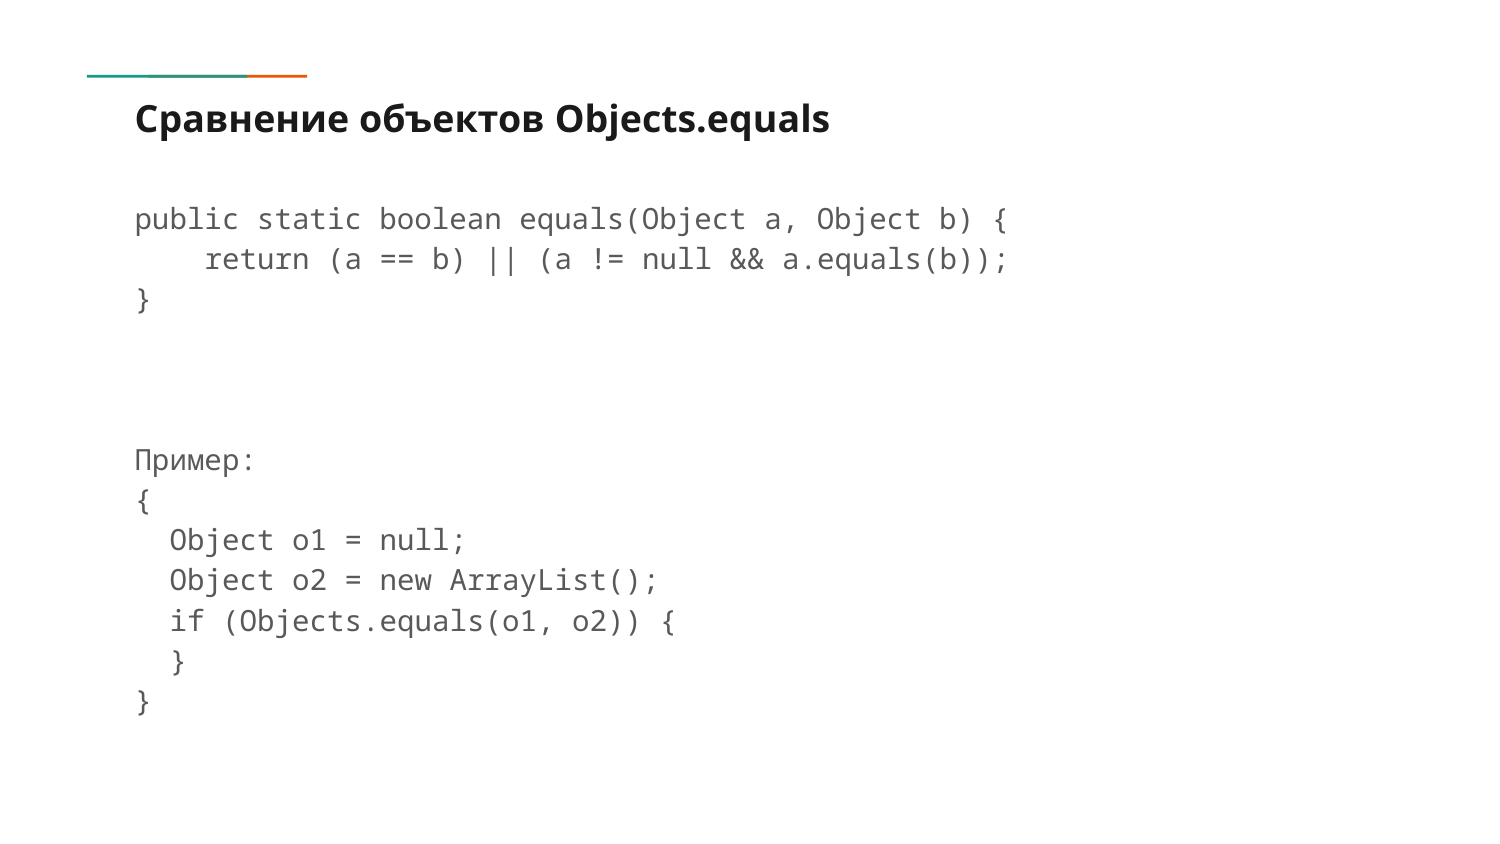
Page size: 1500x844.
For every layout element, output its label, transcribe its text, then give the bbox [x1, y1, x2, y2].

title Сравнение объектов Objects.equals [119, 80, 1381, 155]
list public static boolean equals(Object a, Object b) { return (a == b) || (a != null && a.equals(b)); } Пример: { Object o1 = null; Object o2 = new ArrayList(); if (Objects.equals(o1, o2)) { } } [119, 180, 1381, 727]
